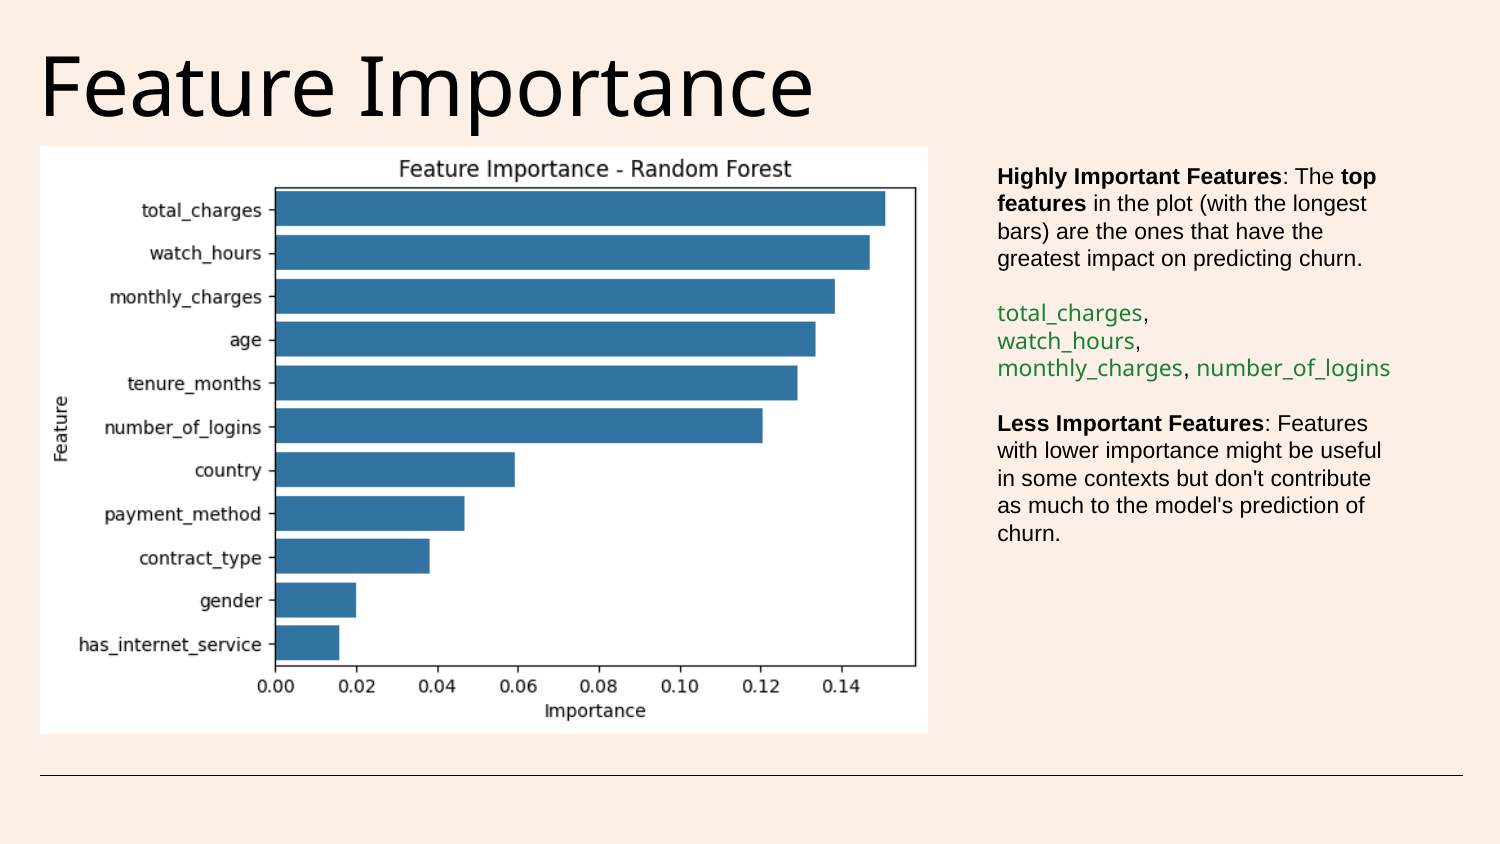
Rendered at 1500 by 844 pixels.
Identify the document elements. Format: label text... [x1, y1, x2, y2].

picture [39, 146, 928, 734]
title Feature Importance [24, 30, 1003, 156]
text_box Highly Important Features: The top features in the plot (with the longest bars) are the ones that have the greatest impact on predicting churn. total_charges, watch_hours, monthly_charges, number_of_logins Less Important Features: Features with lower importance might be useful in some contexts but don't contribute as much to the model's prediction of churn. [982, 146, 1412, 734]
